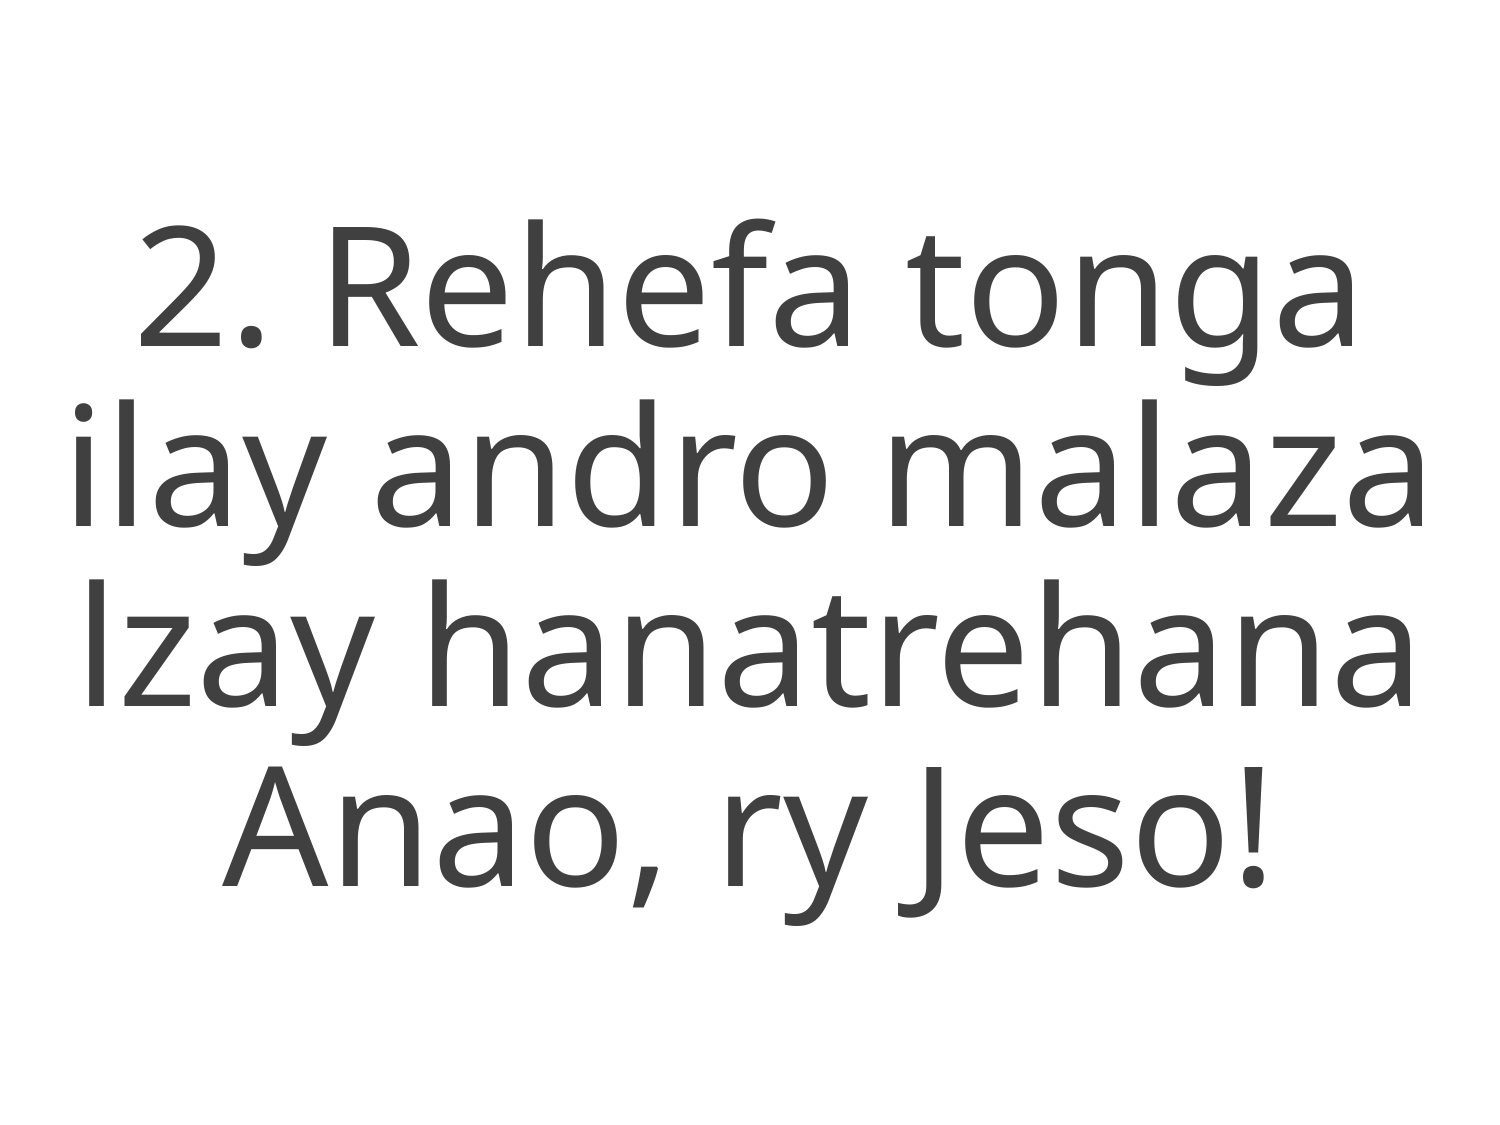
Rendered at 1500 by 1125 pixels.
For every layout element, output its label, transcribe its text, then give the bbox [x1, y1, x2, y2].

title 2. Rehefa tonga ilay andro malaza lzay hanatrehana Anao, ry Jeso! [0, 453, 1500, 672]
